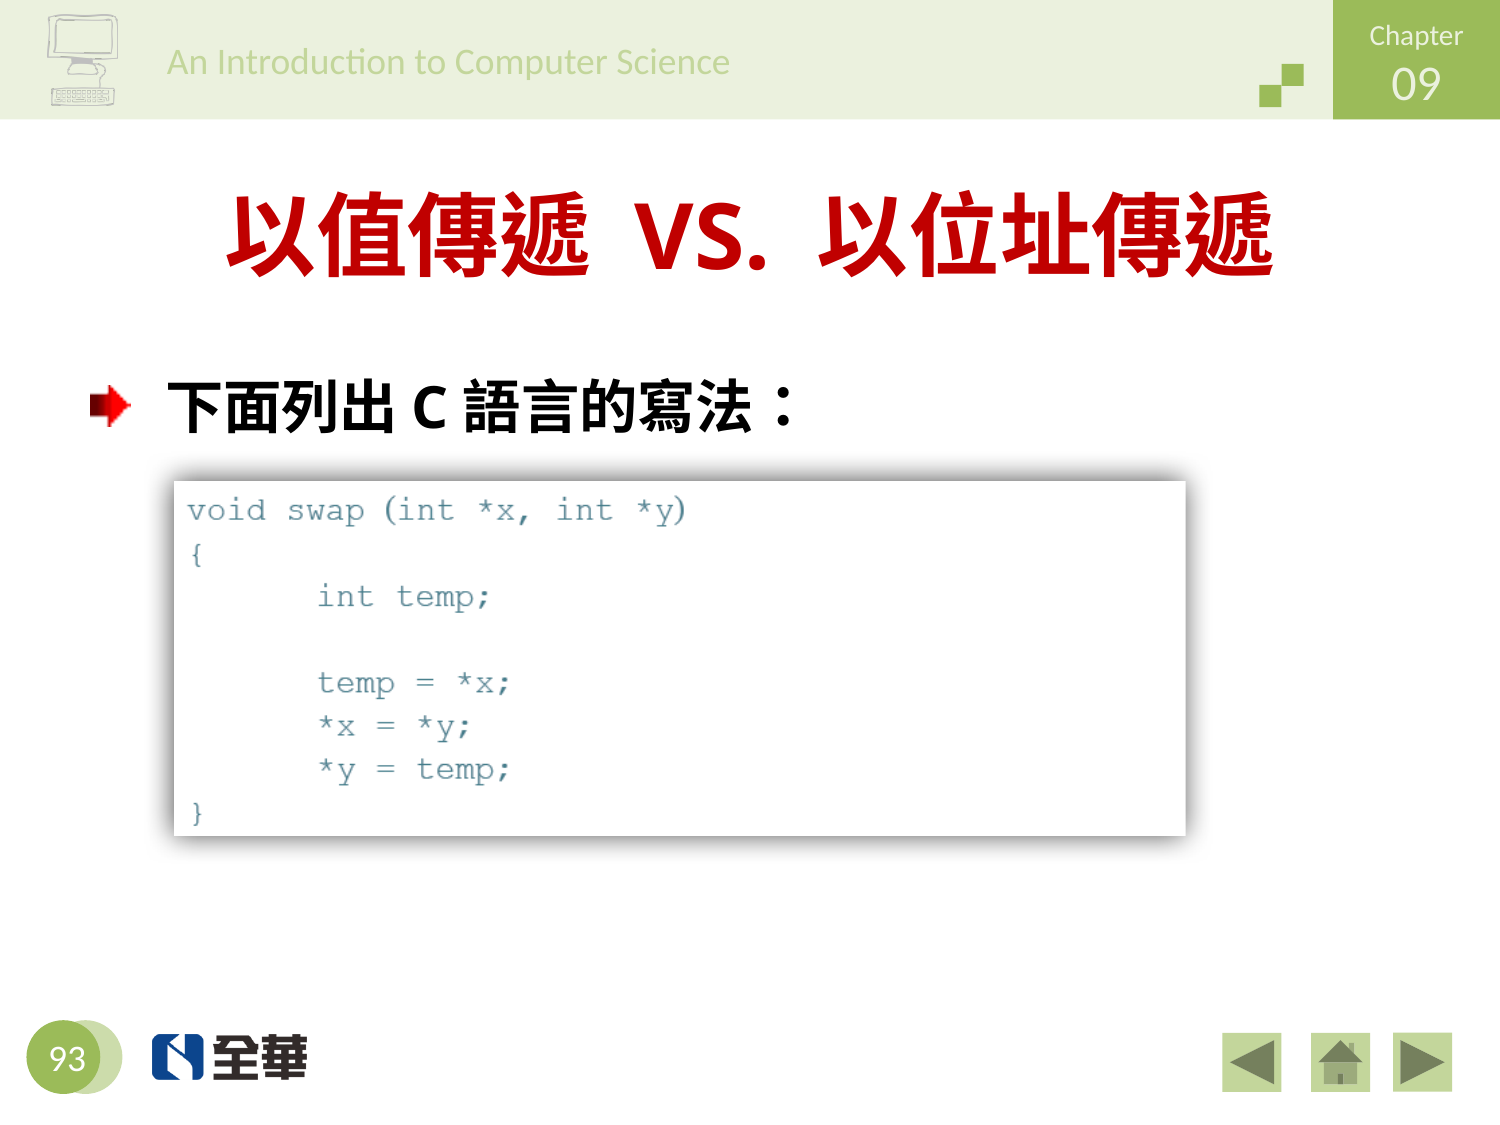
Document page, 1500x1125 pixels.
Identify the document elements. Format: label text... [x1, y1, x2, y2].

title 以值傳遞 VS. 以位址傳遞 [75, 138, 1425, 327]
picture [173, 481, 1186, 836]
picture [47, 14, 118, 106]
list 下面列出C語言的寫法： [75, 363, 1425, 1005]
picture [152, 1034, 307, 1080]
picture [90, 385, 131, 427]
